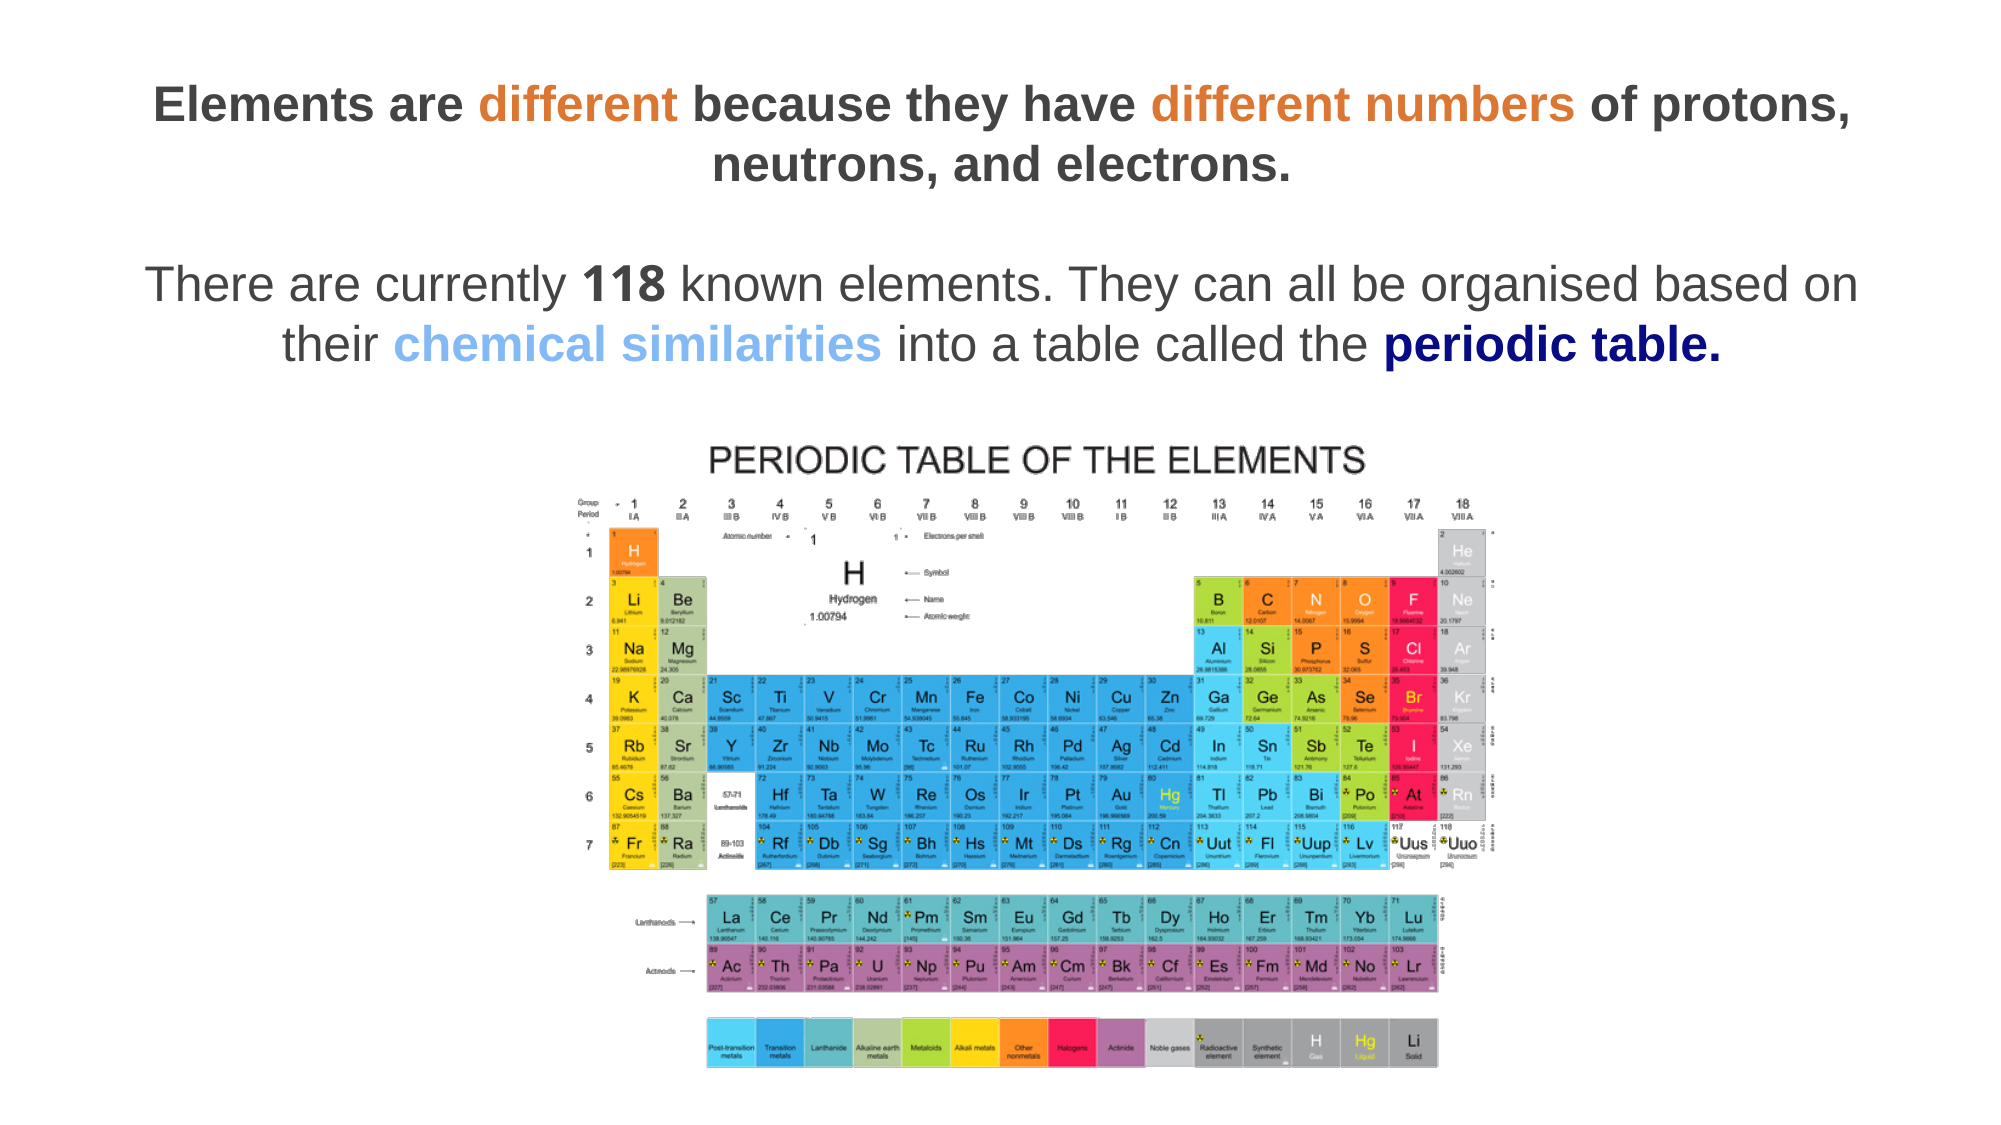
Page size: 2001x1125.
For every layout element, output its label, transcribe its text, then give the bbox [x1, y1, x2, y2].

text_box Elements are different because they have different numbers of protons, neutrons, and electrons. There are currently 118 known elements. They can all be organised based on their chemical similarities into a table called the periodic table. [79, 64, 1925, 380]
picture [571, 443, 1499, 1070]
